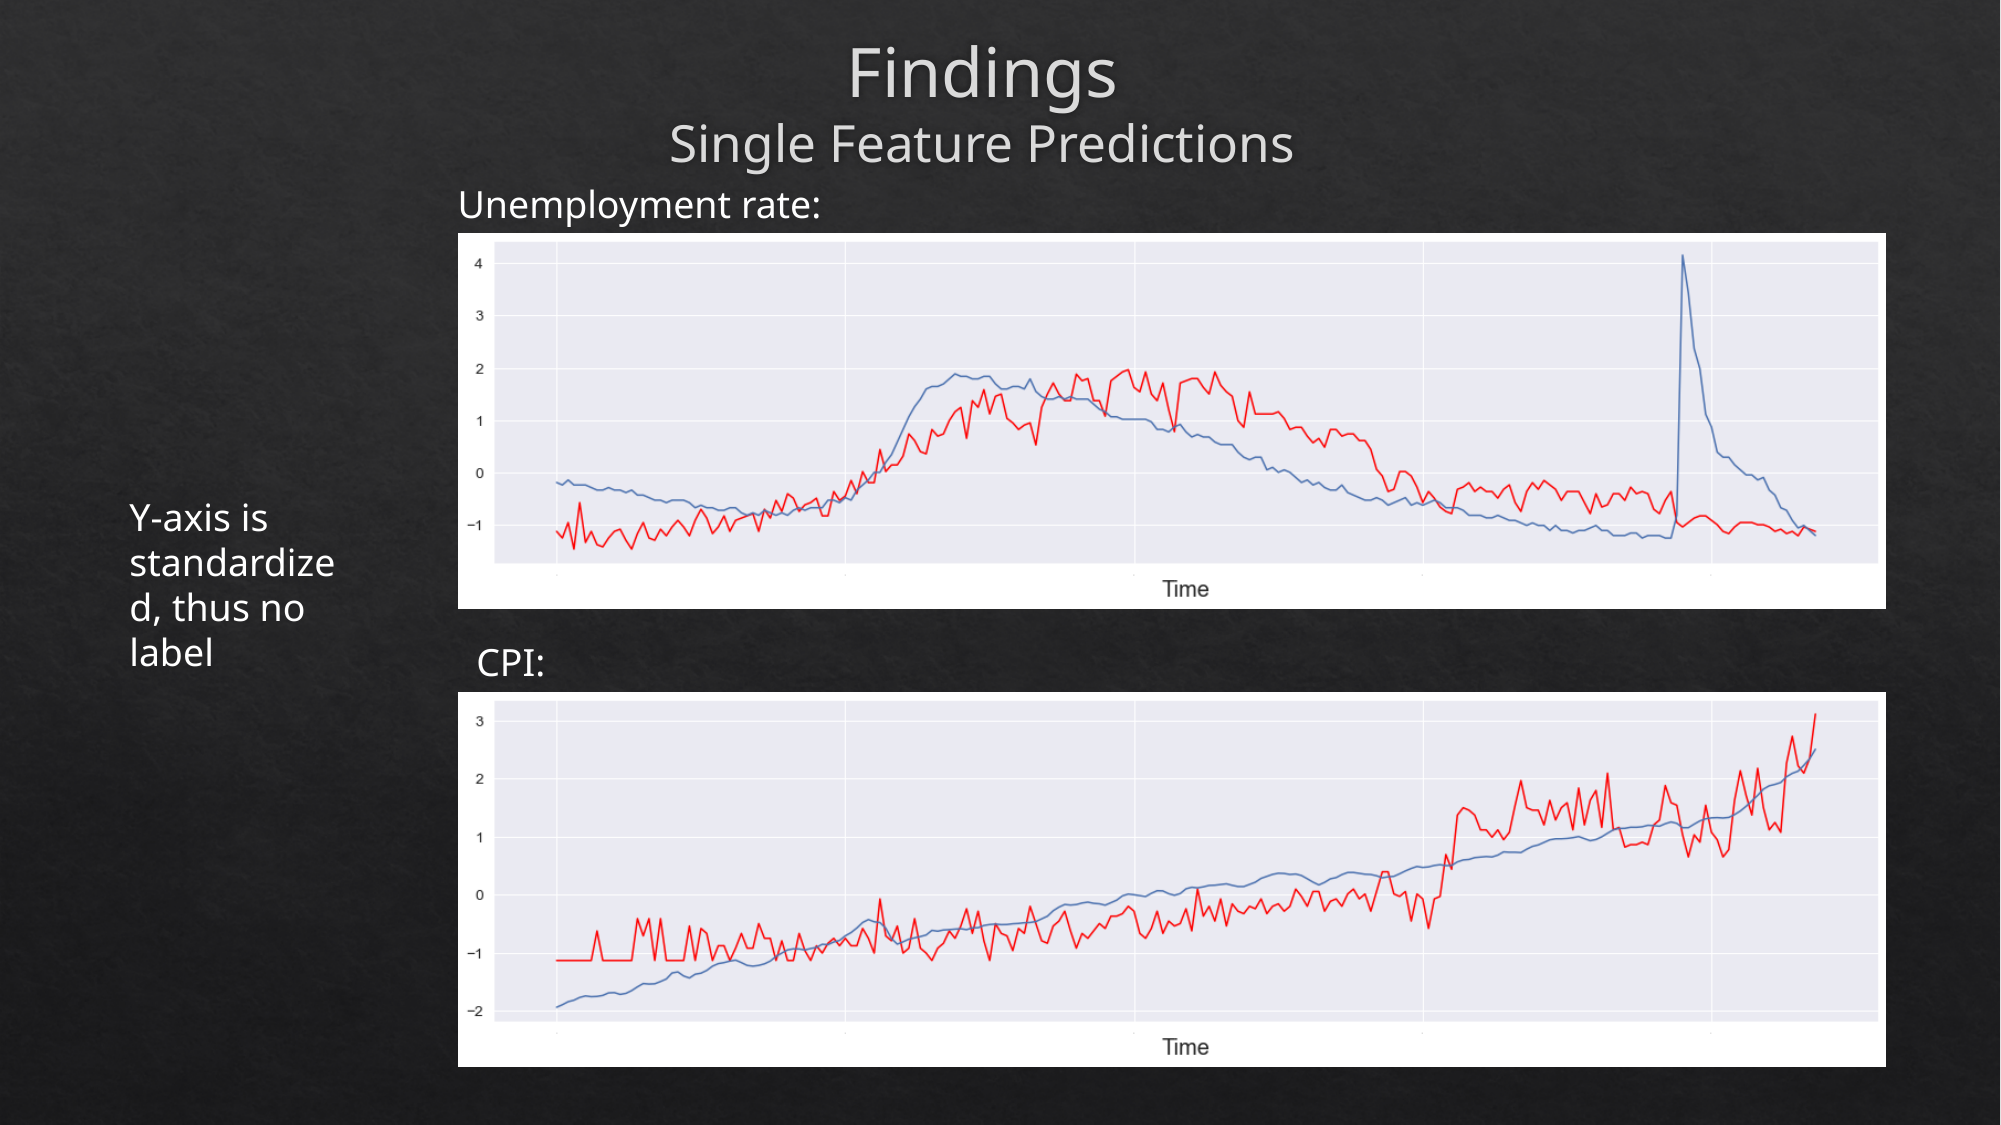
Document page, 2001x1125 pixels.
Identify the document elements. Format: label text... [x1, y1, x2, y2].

picture [458, 233, 1886, 609]
title Findings Single Feature Predictions [133, 21, 1832, 181]
picture [458, 692, 1886, 1068]
text_box Y-axis is standardized, thus no label [114, 486, 373, 682]
text_box CPI: [461, 631, 561, 689]
text_box Unemployment rate: [442, 185, 837, 234]
